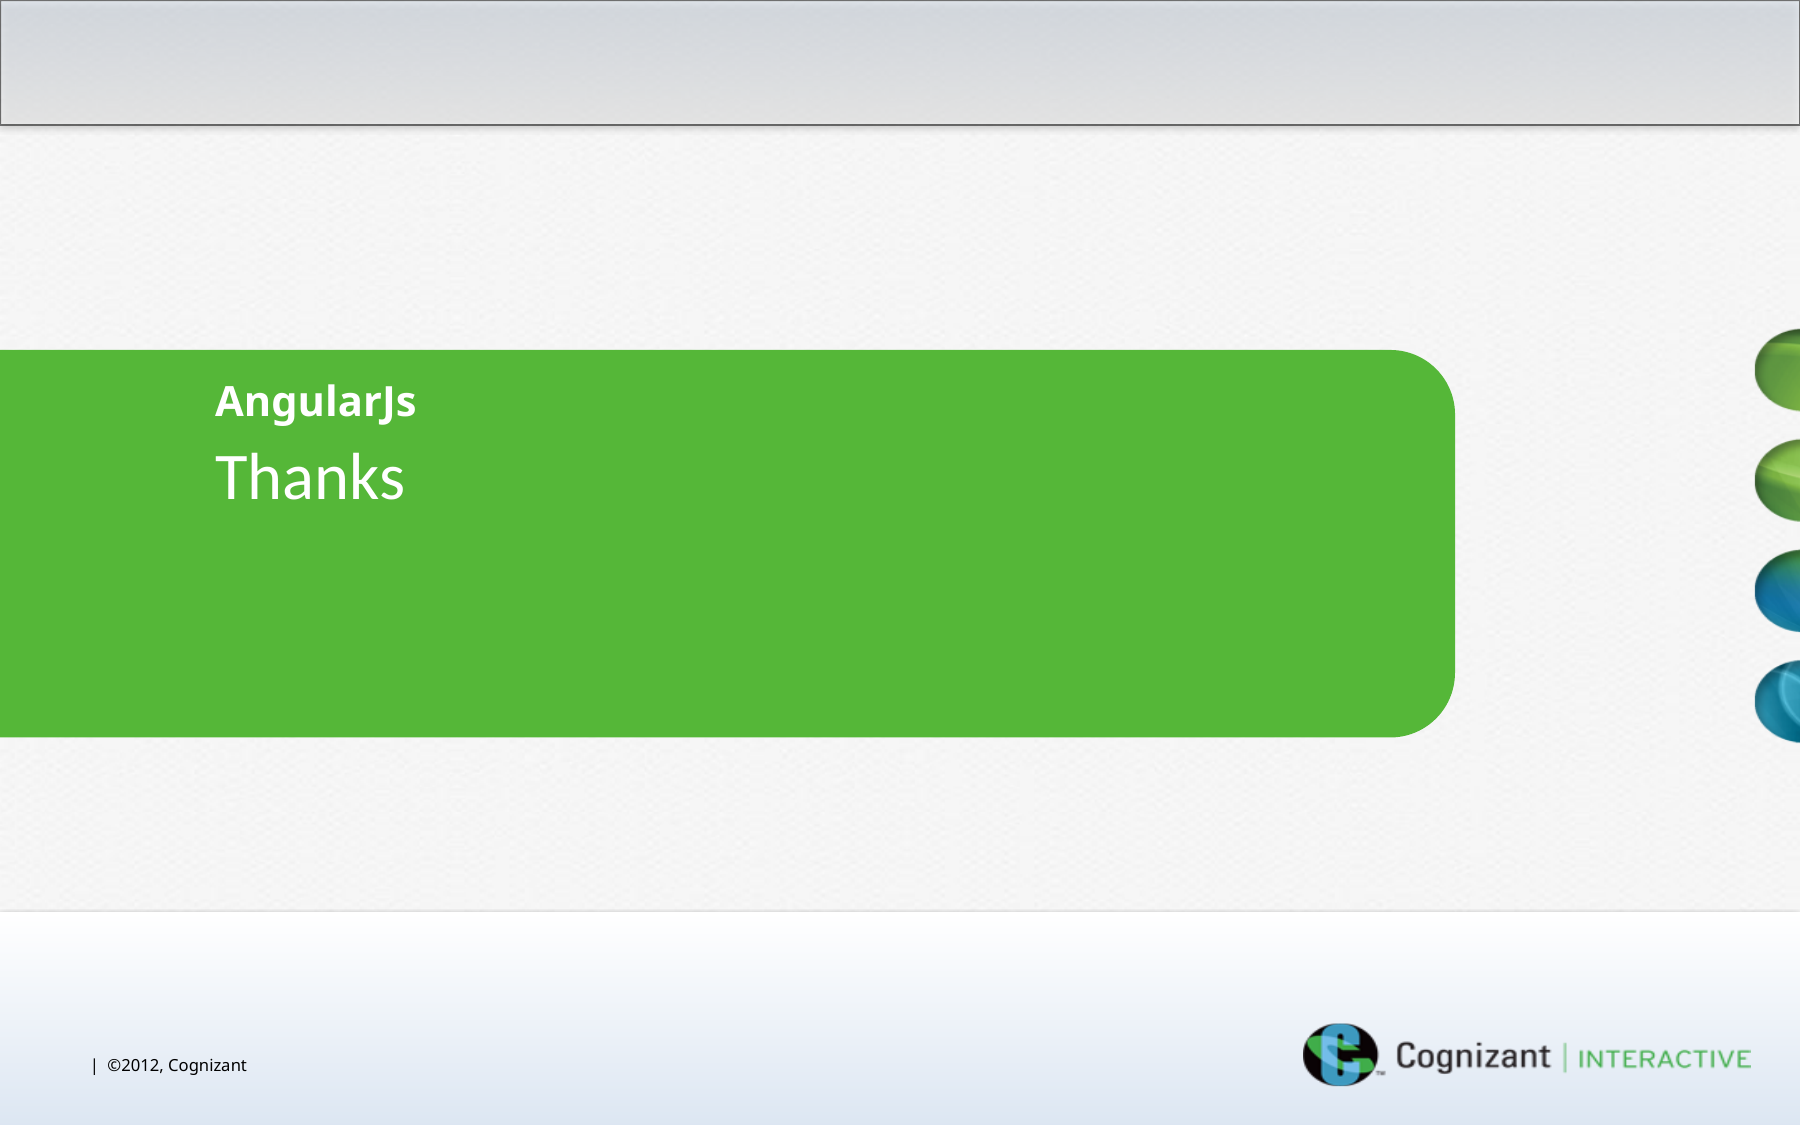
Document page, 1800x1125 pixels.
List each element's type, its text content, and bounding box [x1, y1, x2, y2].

list Thanks [200, 451, 1410, 688]
title AngularJs [200, 350, 1800, 451]
picture [0, 0, 1800, 350]
picture [1303, 1022, 1751, 1088]
picture [0, 451, 1800, 912]
